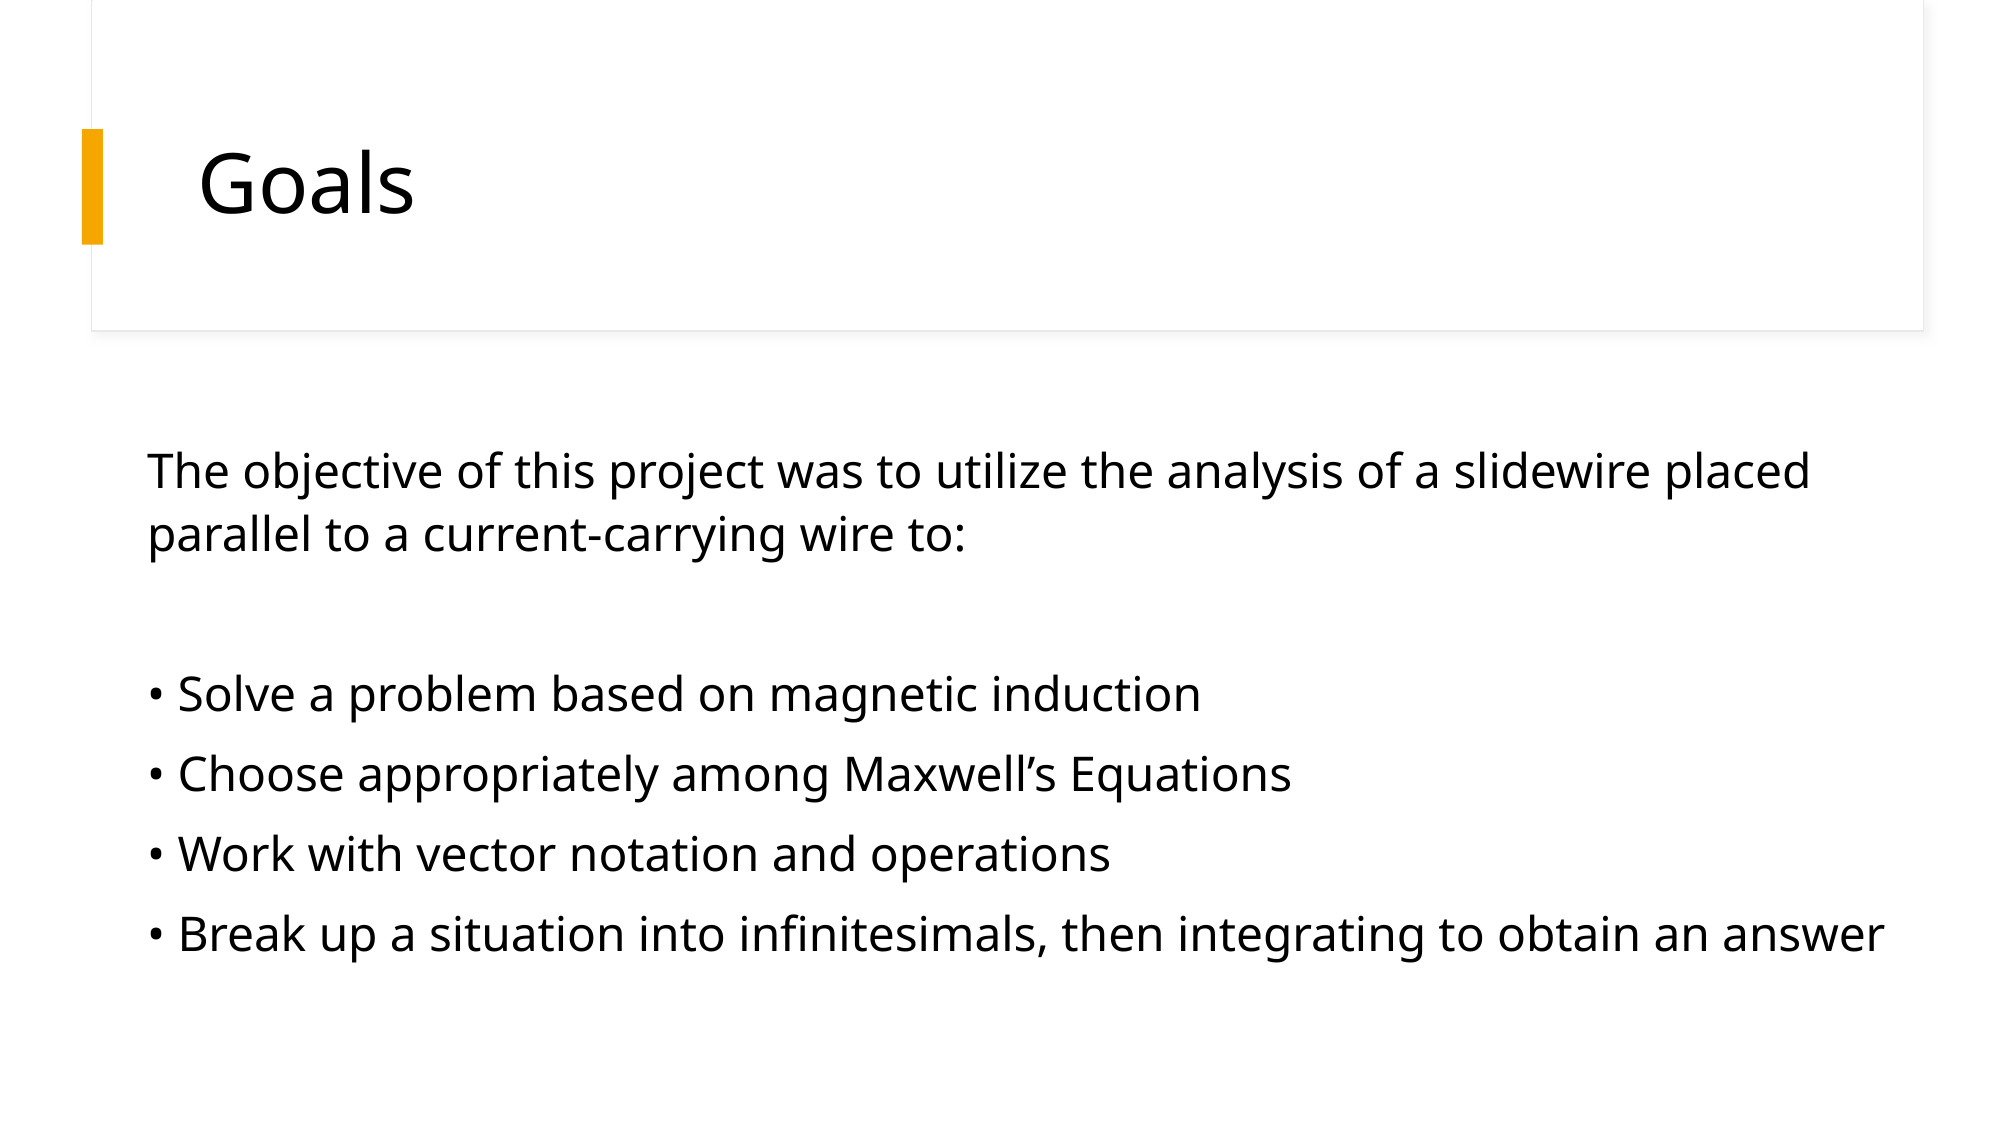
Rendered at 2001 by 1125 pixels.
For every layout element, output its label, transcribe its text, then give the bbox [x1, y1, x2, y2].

title Goals [183, 90, 1851, 284]
list The objective of this project was to utilize the analysis of a slidewire placed parallel to a current-carrying wire to: • Solve a problem based on magnetic induction • Choose appropriately among Maxwell’s Equations • Work with vector notation and operations • Break up a situation into infinitesimals, then integrating to obtain an answer [131, 427, 1902, 977]
